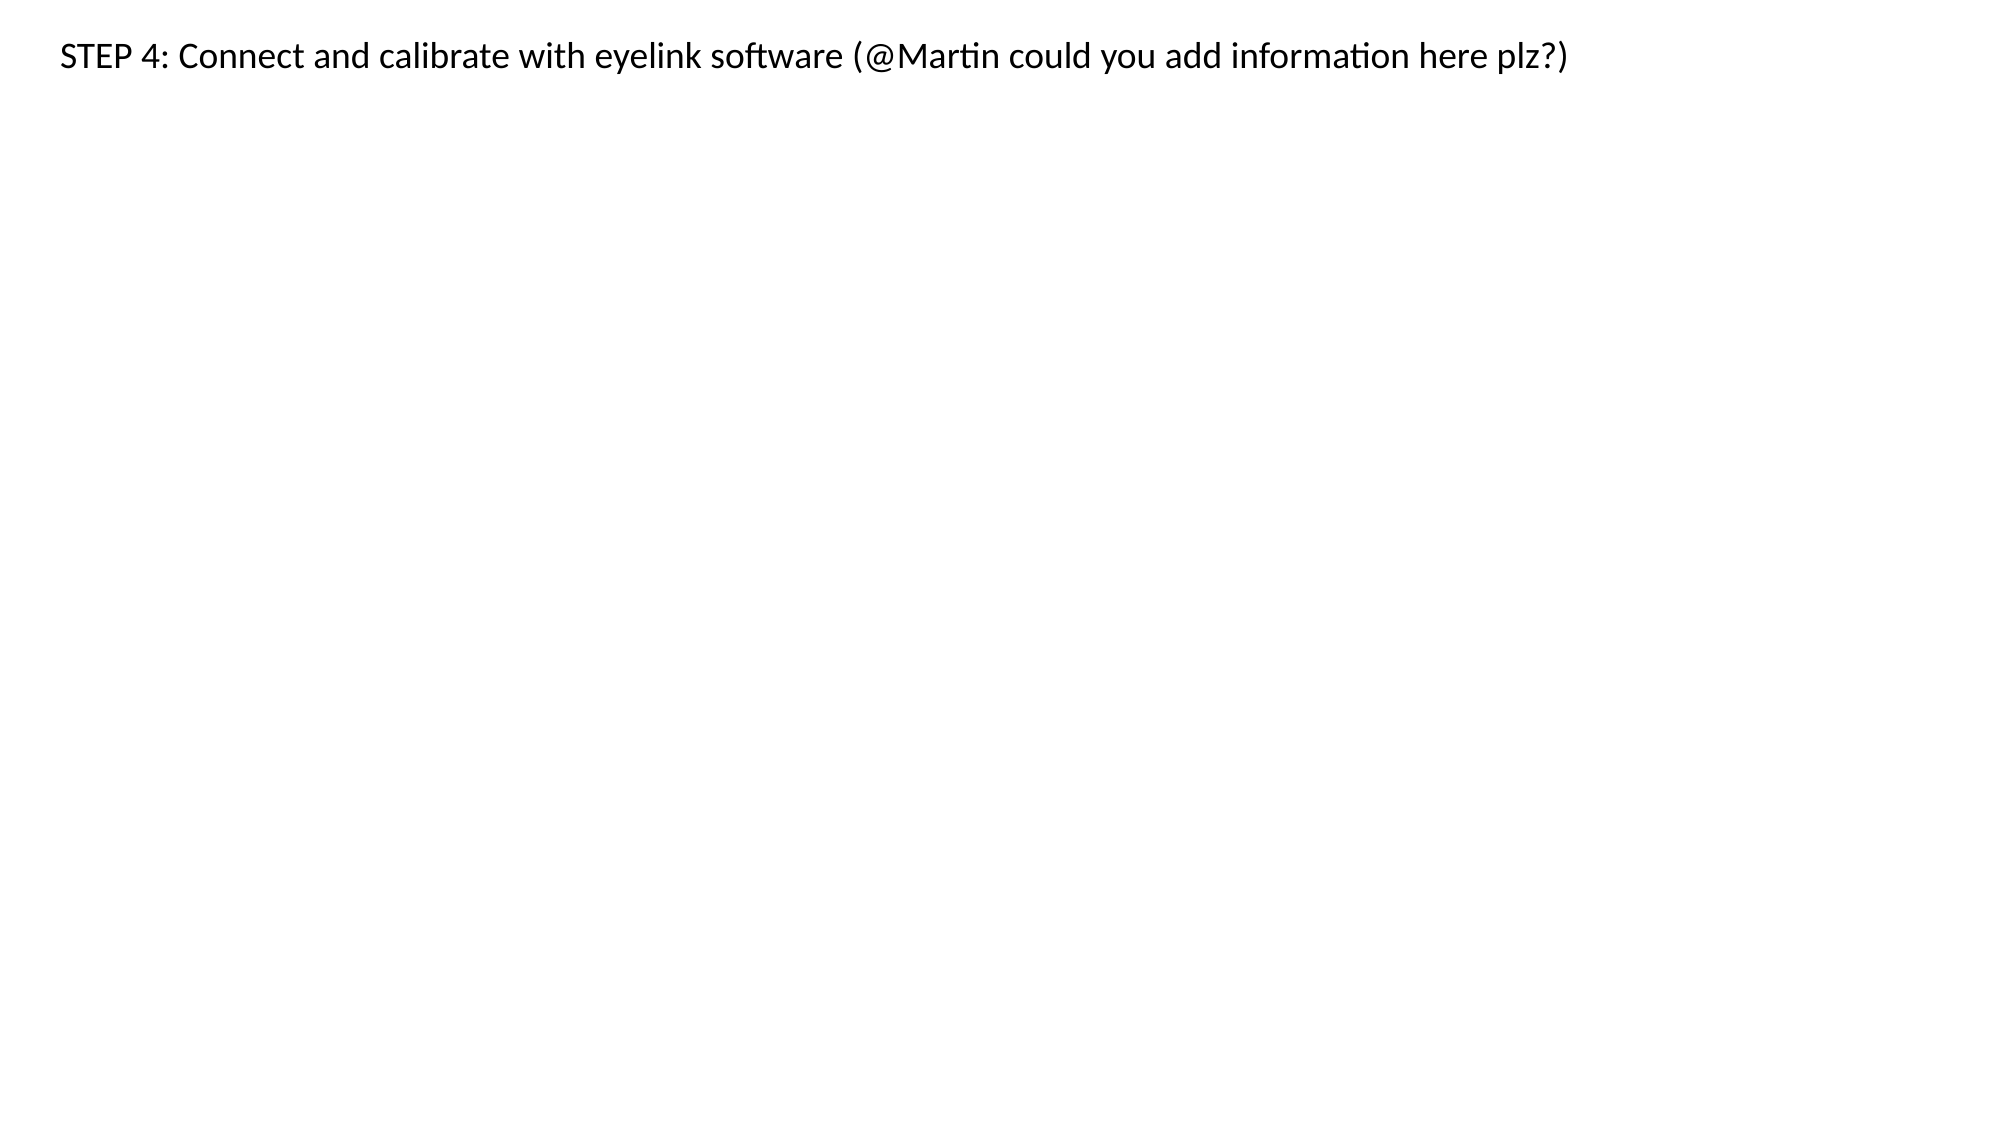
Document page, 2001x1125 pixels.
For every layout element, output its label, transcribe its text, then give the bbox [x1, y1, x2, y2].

text_box STEP 4: Connect and calibrate with eyelink software (@Martin could you add information here plz?) [45, 23, 1908, 84]
